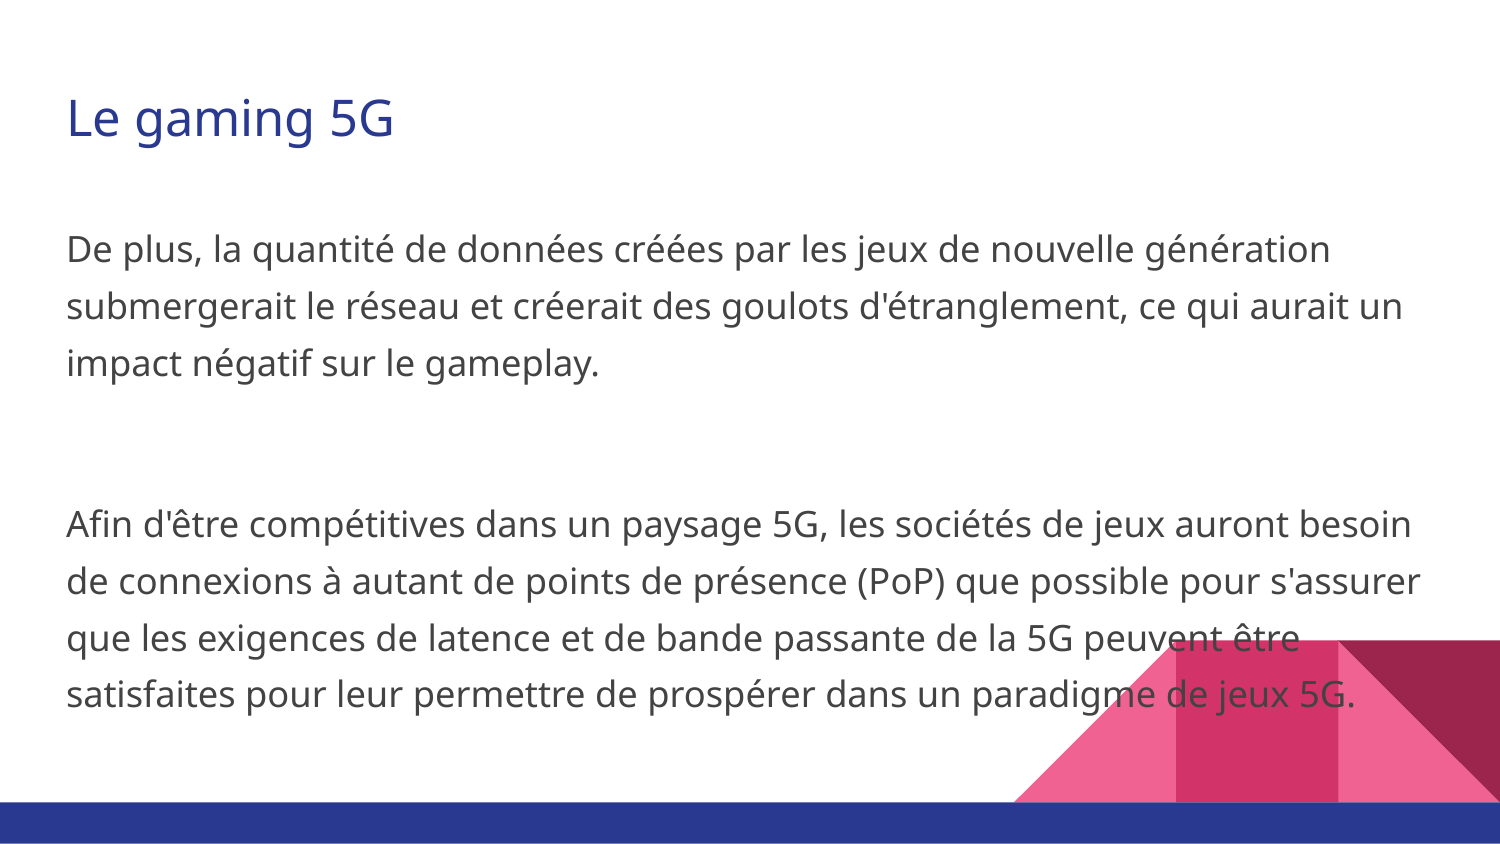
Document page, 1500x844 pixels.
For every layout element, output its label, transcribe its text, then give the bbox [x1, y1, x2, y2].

list De plus, la quantité de données créées par les jeux de nouvelle génération submergerait le réseau et créerait des goulots d'étranglement, ce qui aurait un impact négatif sur le gameplay. Afin d'être compétitives dans un paysage 5G, les sociétés de jeux auront besoin de connexions à autant de points de présence (PoP) que possible pour s'assurer que les exigences de latence et de bande passante de la 5G peuvent être satisfaites pour leur permettre de prospérer dans un paradigme de jeux 5G. [51, 201, 1449, 750]
title Le gaming 5G [51, 67, 1449, 167]
